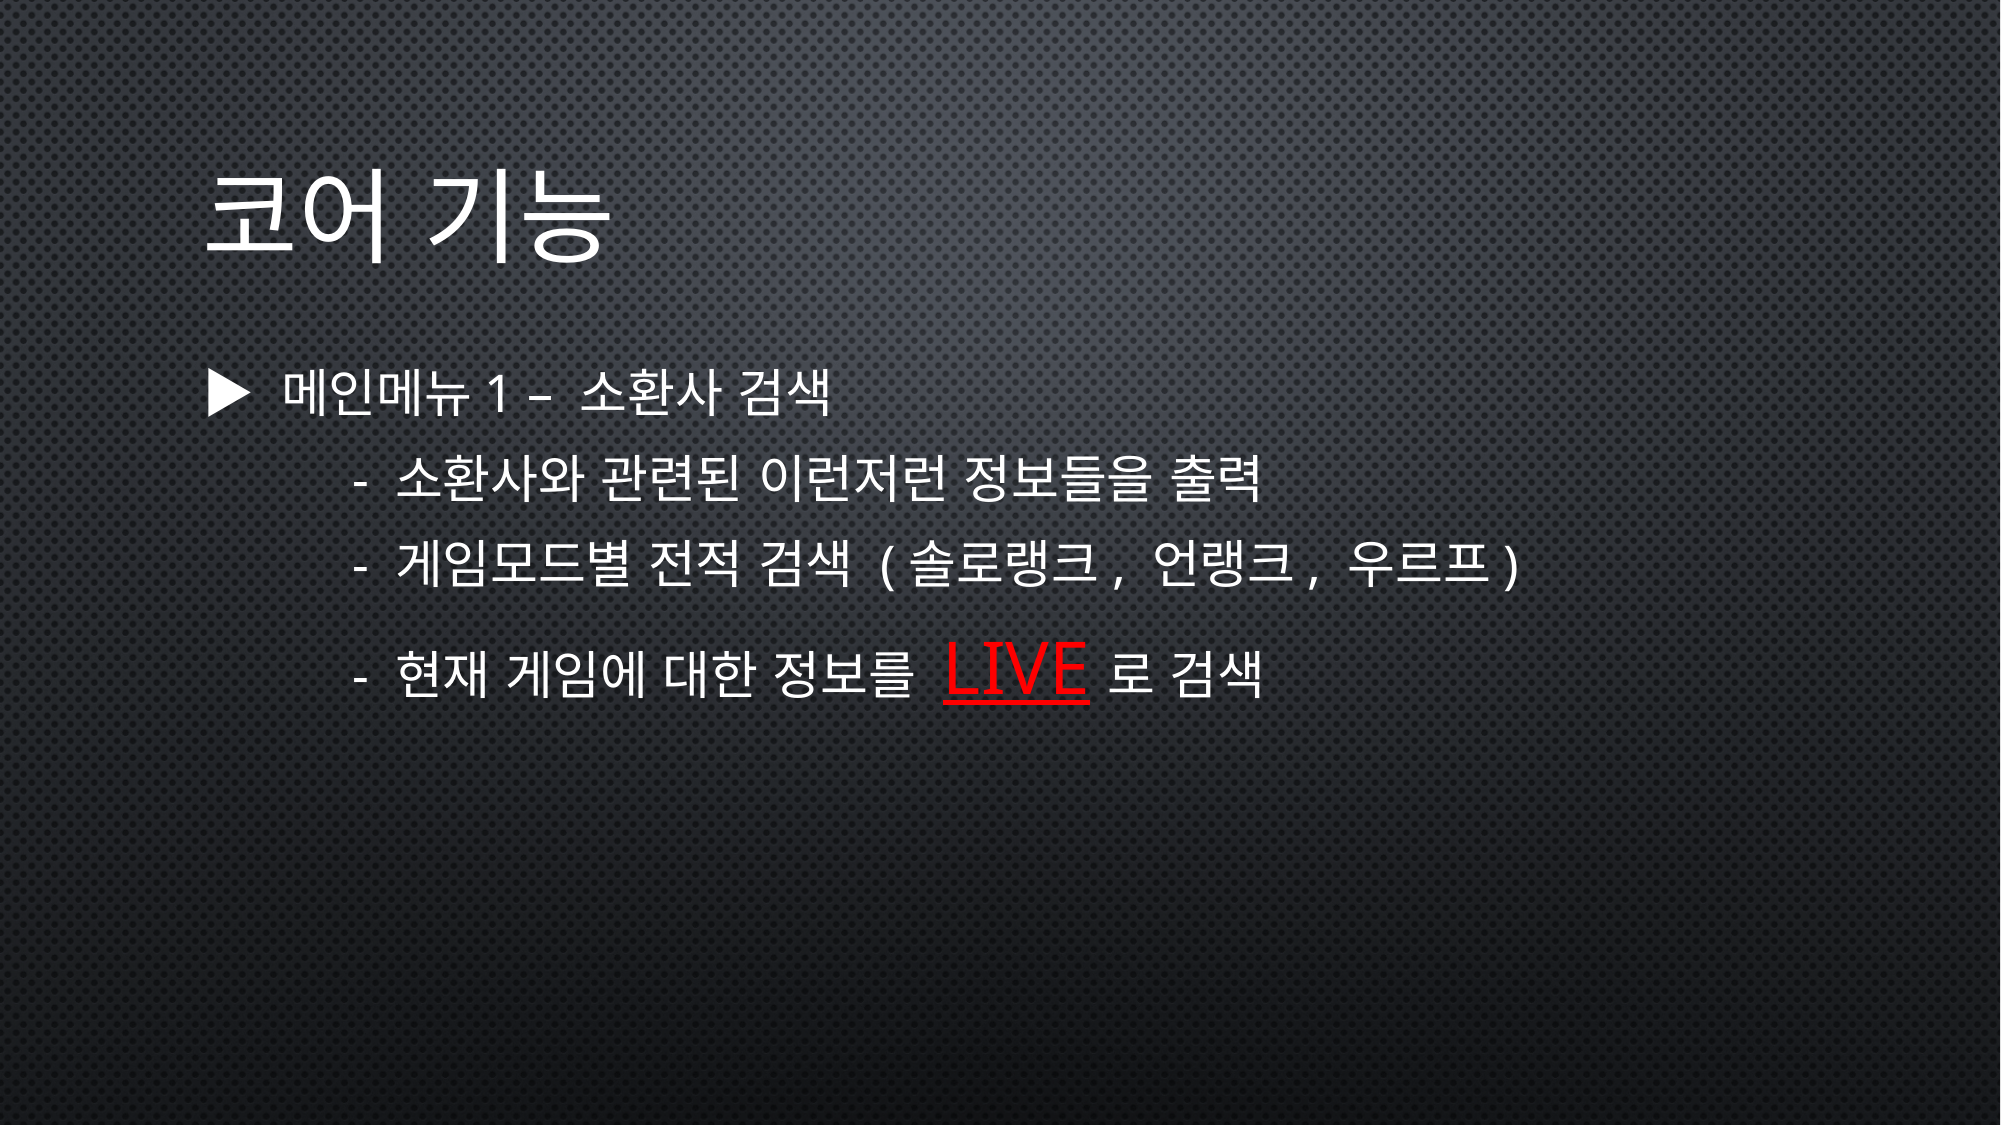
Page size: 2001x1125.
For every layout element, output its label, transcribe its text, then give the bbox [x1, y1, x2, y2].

list ▶ 메인메뉴1 – 소환사 검색 - 소환사와 관련된 이런저런 정보들을 출력 - 게임모드별 전적 검색 (솔로랭크, 언랭크, 우르프) - 현재 게임에 대한 정보를 LIVE로 검색 [187, 353, 1813, 950]
title 코어 기능 [187, 99, 1813, 328]
